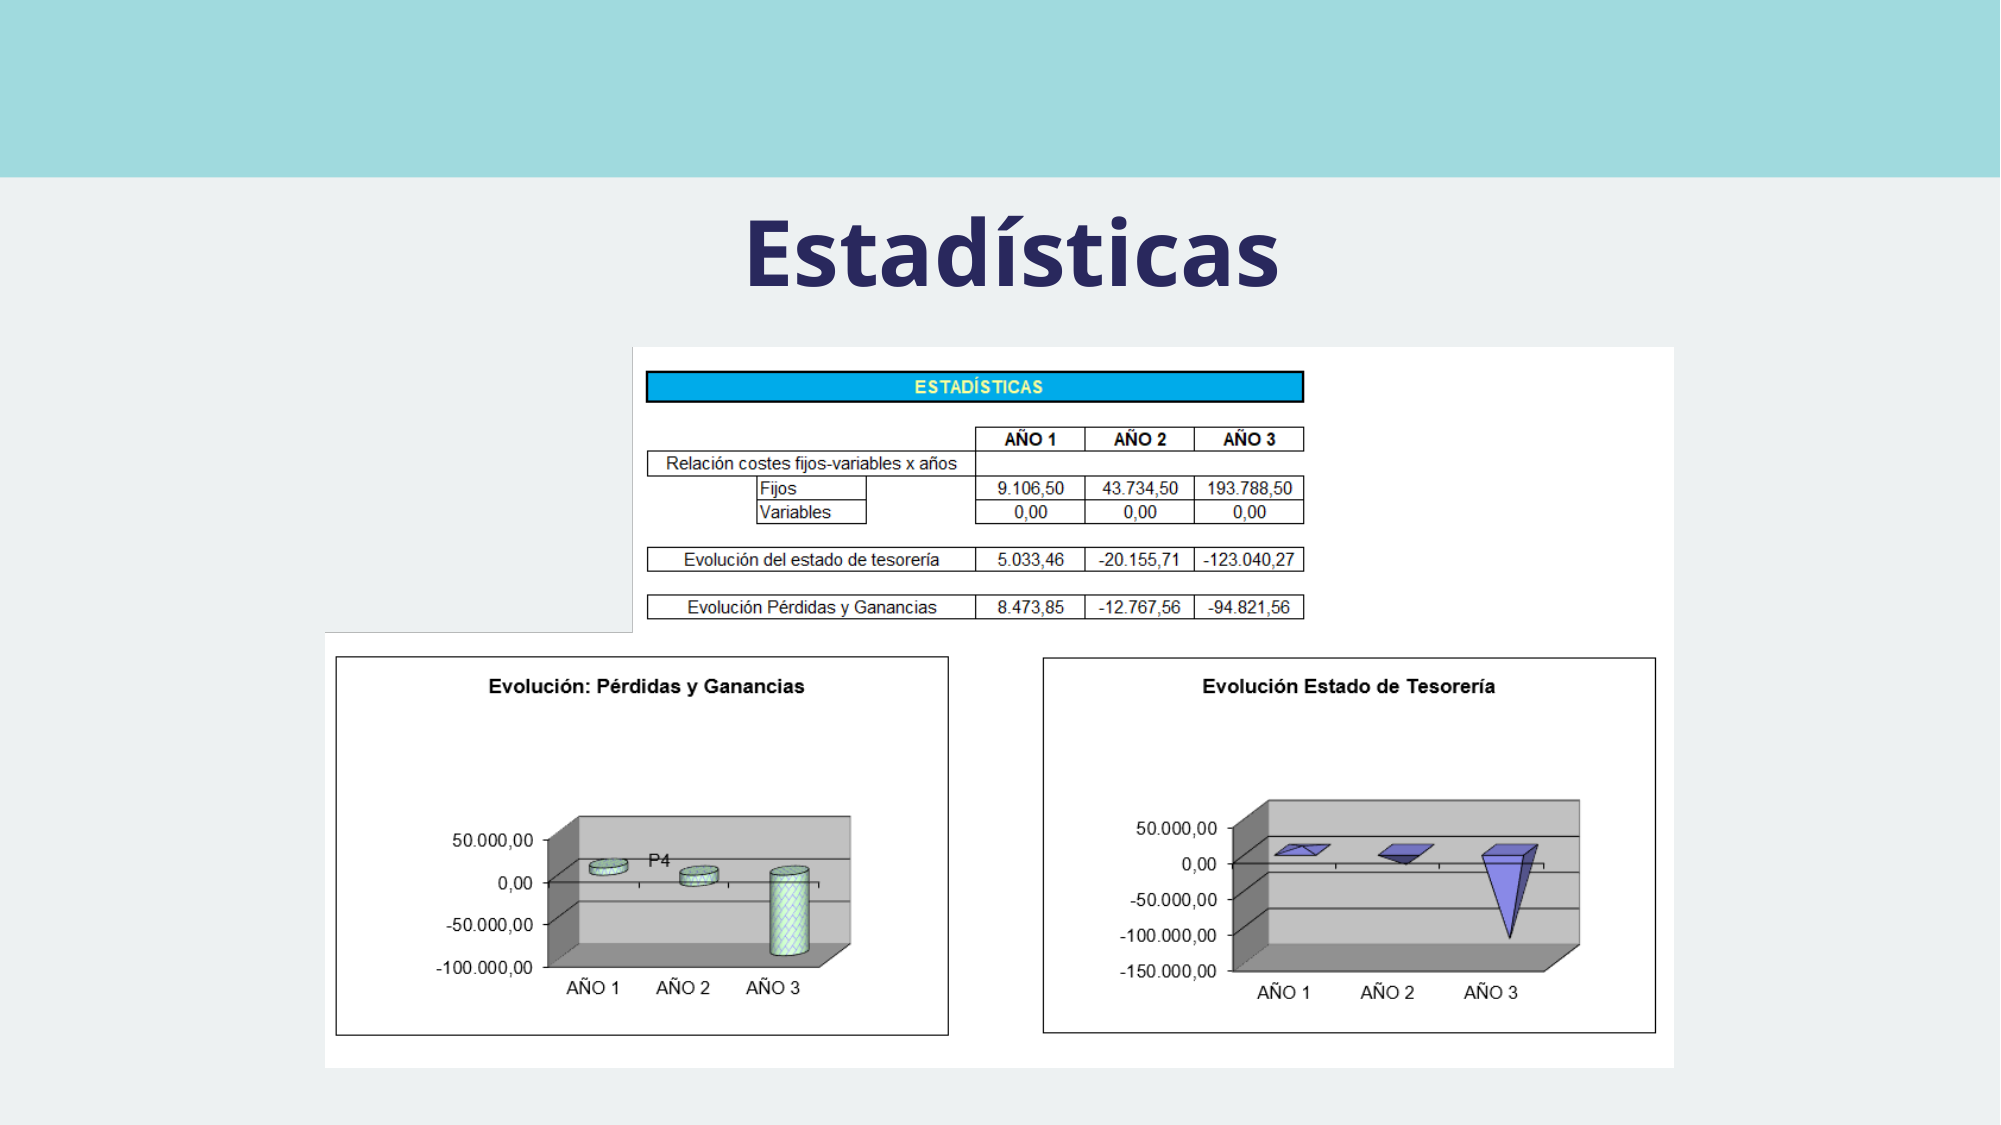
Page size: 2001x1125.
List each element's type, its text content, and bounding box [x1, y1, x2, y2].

title Estadísticas [155, 99, 1869, 314]
picture [325, 347, 1674, 1068]
